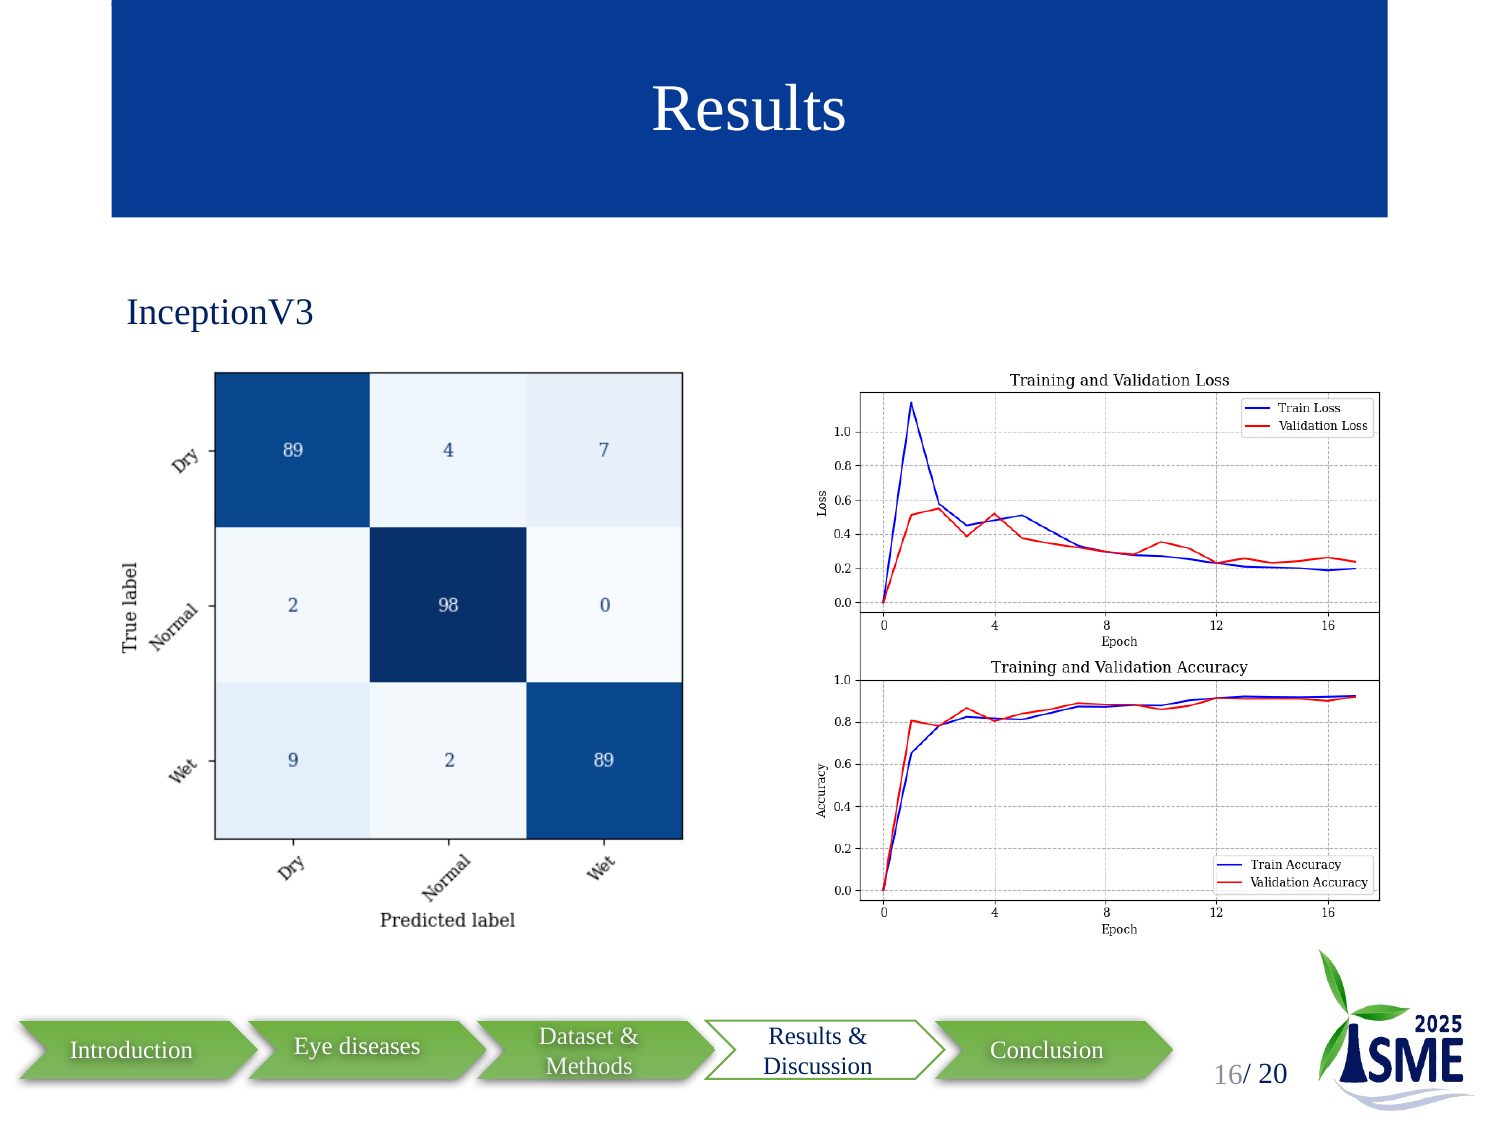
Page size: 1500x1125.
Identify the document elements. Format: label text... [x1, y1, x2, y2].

text_box Results [111, 0, 1388, 218]
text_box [19, 1020, 248, 1079]
picture [808, 365, 1387, 944]
picture [1318, 949, 1475, 1111]
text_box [248, 1020, 476, 1079]
text_box InceptionV3 [111, 257, 1388, 340]
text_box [705, 1011, 945, 1088]
picture [111, 366, 692, 942]
slide_number 16 [1059, 1042, 1318, 1103]
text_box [945, 1020, 1174, 1079]
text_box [476, 1011, 705, 1088]
